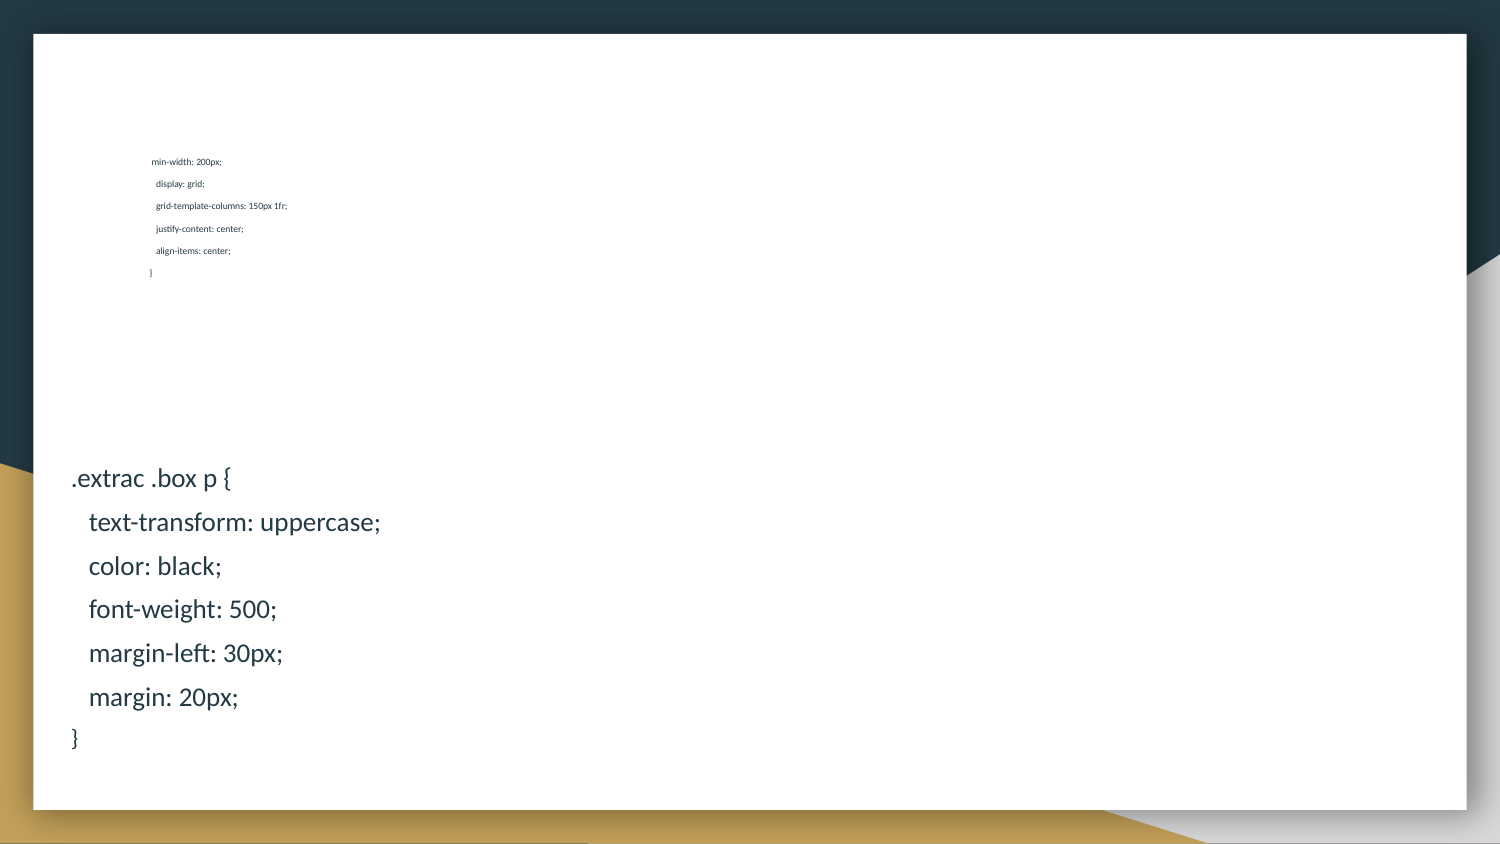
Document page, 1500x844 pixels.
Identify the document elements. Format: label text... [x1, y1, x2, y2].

title min-width: 200px; display: grid; grid-template-columns: 150px 1fr; justify-content: center; align-items: center; } [134, 138, 1366, 296]
list .extrac .box p { text-transform: uppercase; color: black; font-weight: 500; margin-left: 30px; margin: 20px; } [55, 440, 1445, 768]
